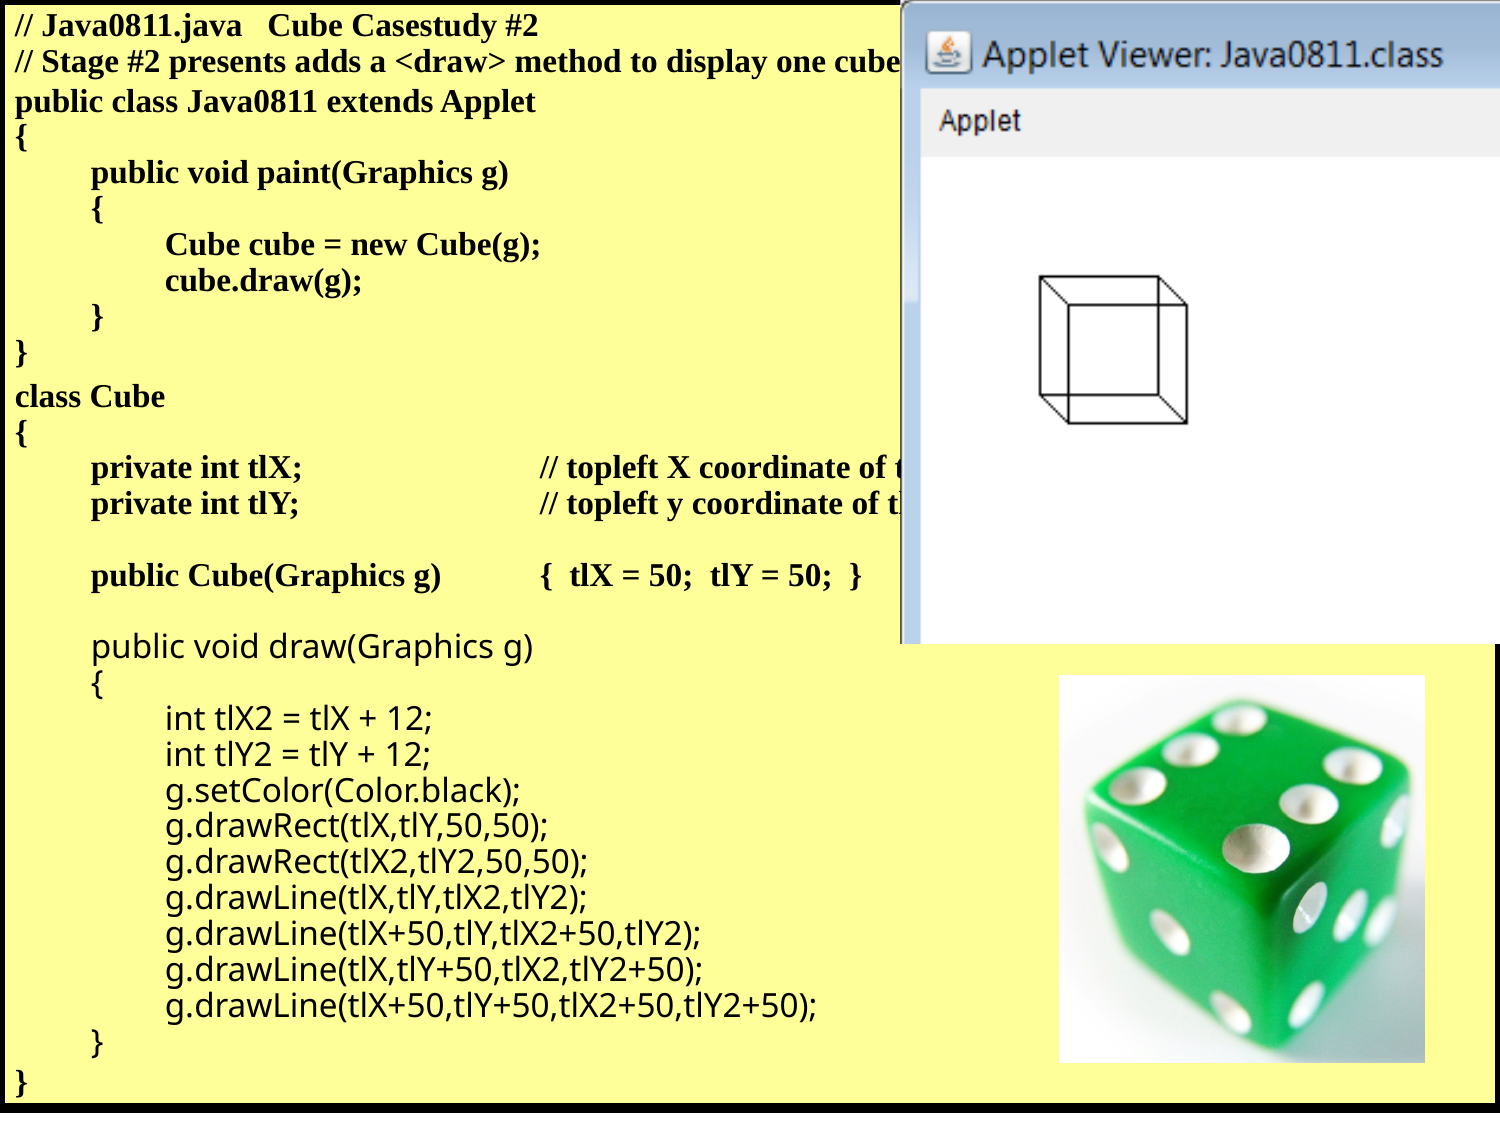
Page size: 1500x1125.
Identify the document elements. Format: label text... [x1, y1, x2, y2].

picture [900, 0, 1500, 644]
picture [1058, 674, 1426, 1063]
text_box // Java0811.java Cube Casestudy #2 // Stage #2 presents adds a <draw> method to display one cube object. public class Java0811 extends Applet { public void paint(Graphics g) { Cube cube = new Cube(g); cube.draw(g); } } class Cube { private int tlX; // topleft X coordinate of the Cube's position private int tlY; // topleft y coordinate of the Cube's position public Cube(Graphics g) { tlX = 50; tlY = 50; } public void draw(Graphics g) { int tlX2 = tlX + 12; int tlY2 = tlY + 12; g.setColor(Color.black); g.drawRect(tlX,tlY,50,50); g.drawRect(tlX2,tlY2,50,50); g.drawLine(tlX,tlY,tlX2,tlY2); g.drawLine(tlX+50,tlY,tlX2+50,tlY2); g.drawLine(tlX,tlY+50,tlX2,tlY2+50); g.drawLine(tlX+50,tlY+50,tlX2+50,tlY2+50); } } [0, 0, 1500, 1108]
